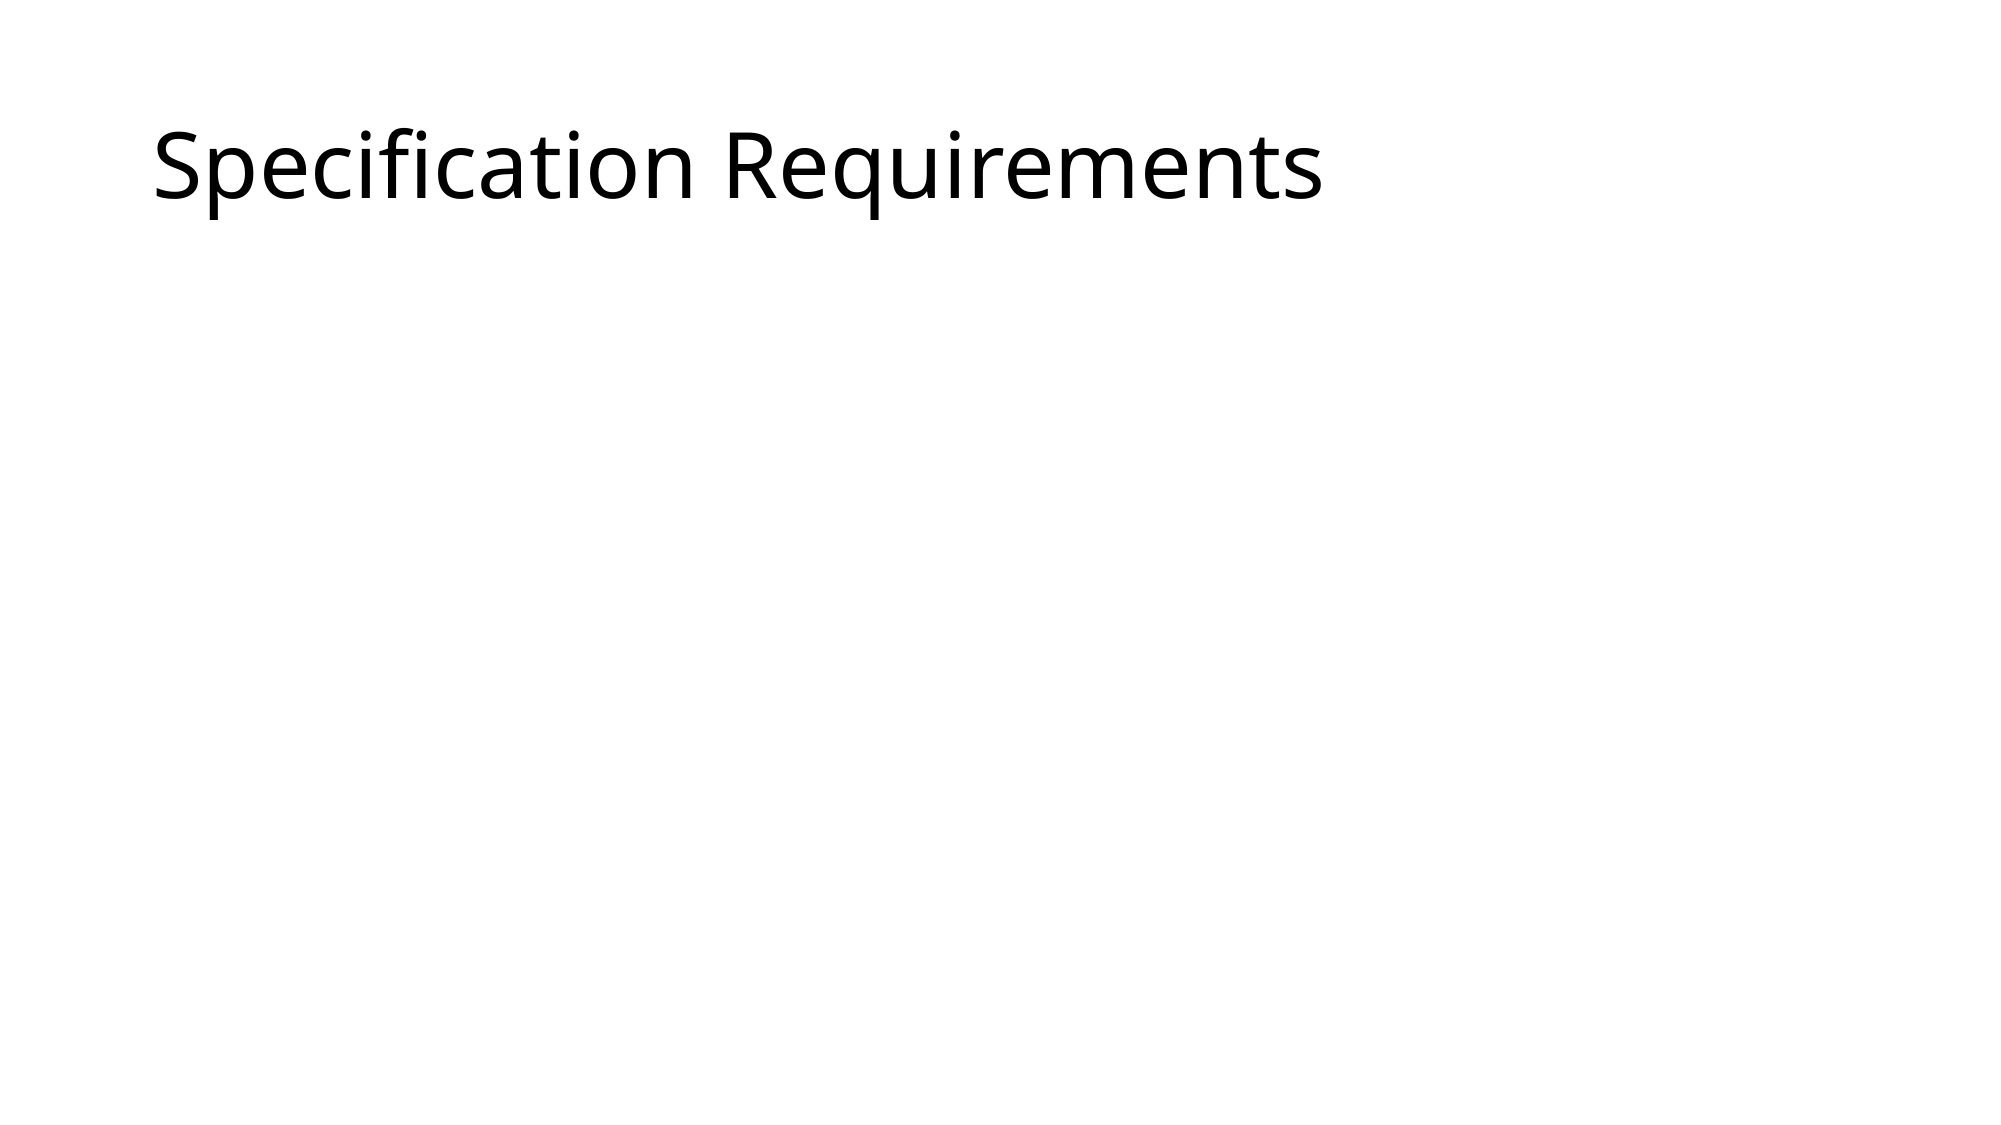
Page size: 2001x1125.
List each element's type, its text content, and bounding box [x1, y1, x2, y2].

title Specification Requirements [137, 59, 1863, 278]
